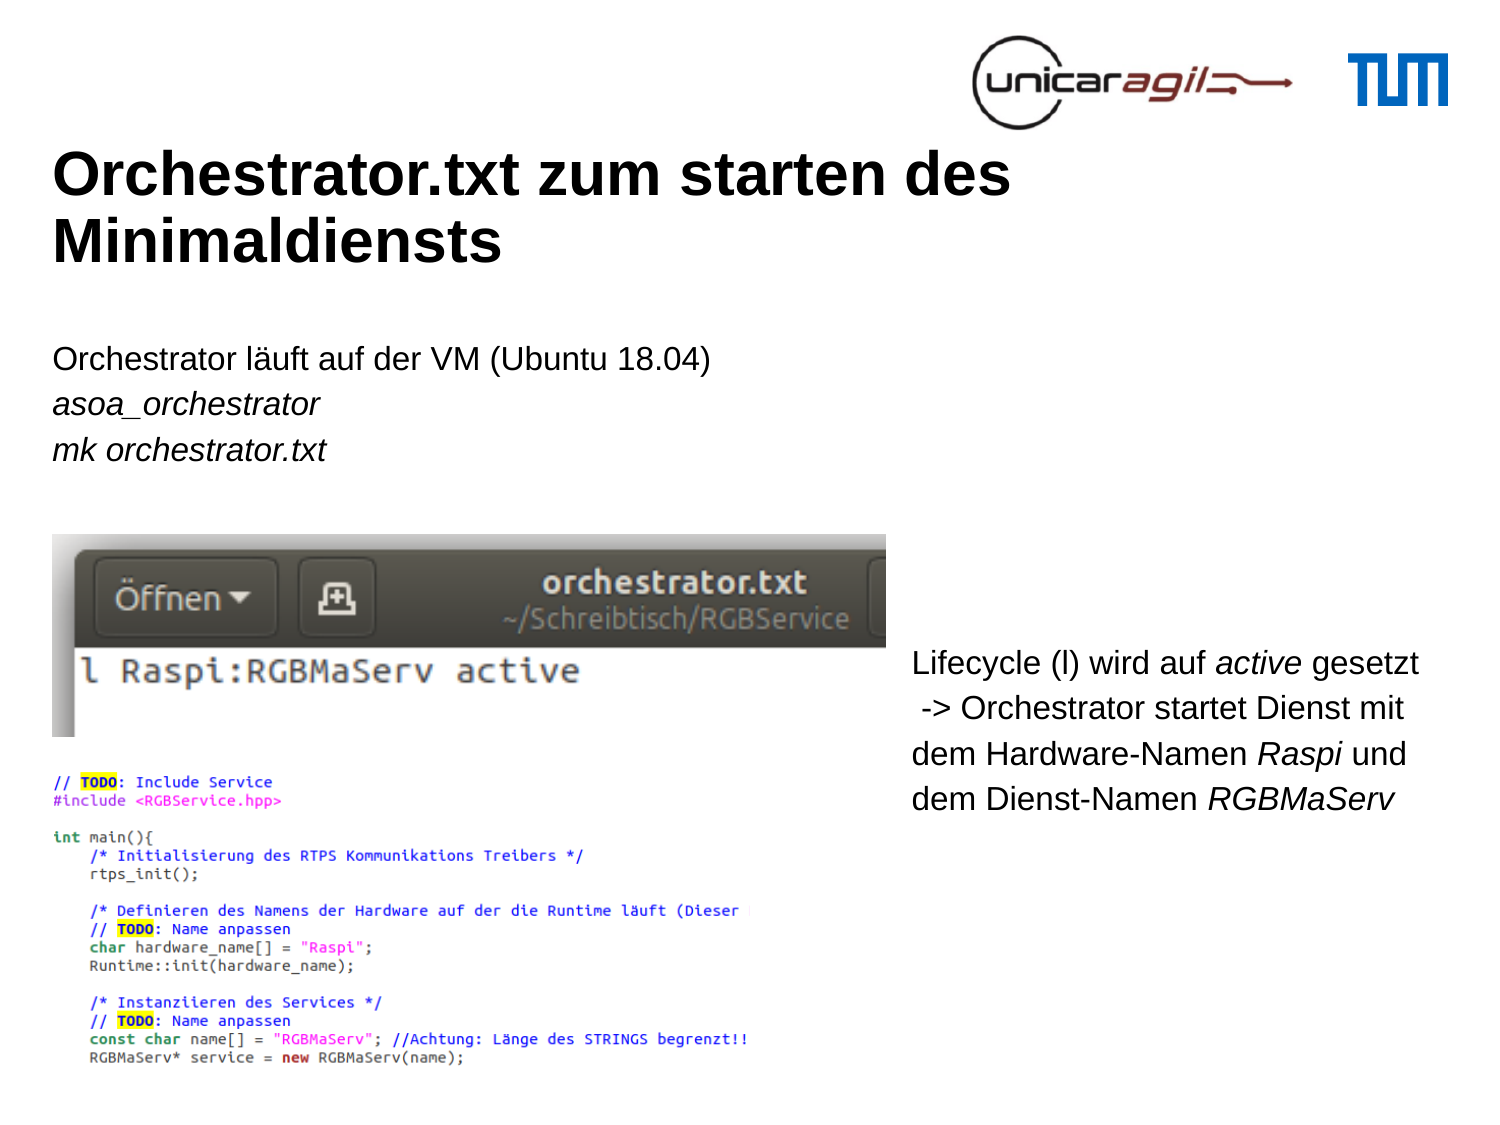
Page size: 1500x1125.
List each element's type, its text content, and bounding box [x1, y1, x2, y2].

picture [54, 766, 751, 1083]
picture [52, 534, 886, 737]
text_box Lifecycle (l) wird auf active gesetzt -> Orchestrator startet Dienst mit dem Hardware-Namen Raspi und dem Dienst-Namen RGBMaServ [911, 635, 1446, 818]
title Orchestrator.txt zum starten des Minimaldiensts [52, 141, 1449, 344]
text_box Orchestrator läuft auf der VM (Ubuntu 18.04) asoa_orchestrator mk orchestrator.txt [52, 331, 1162, 468]
picture [965, 27, 1298, 131]
